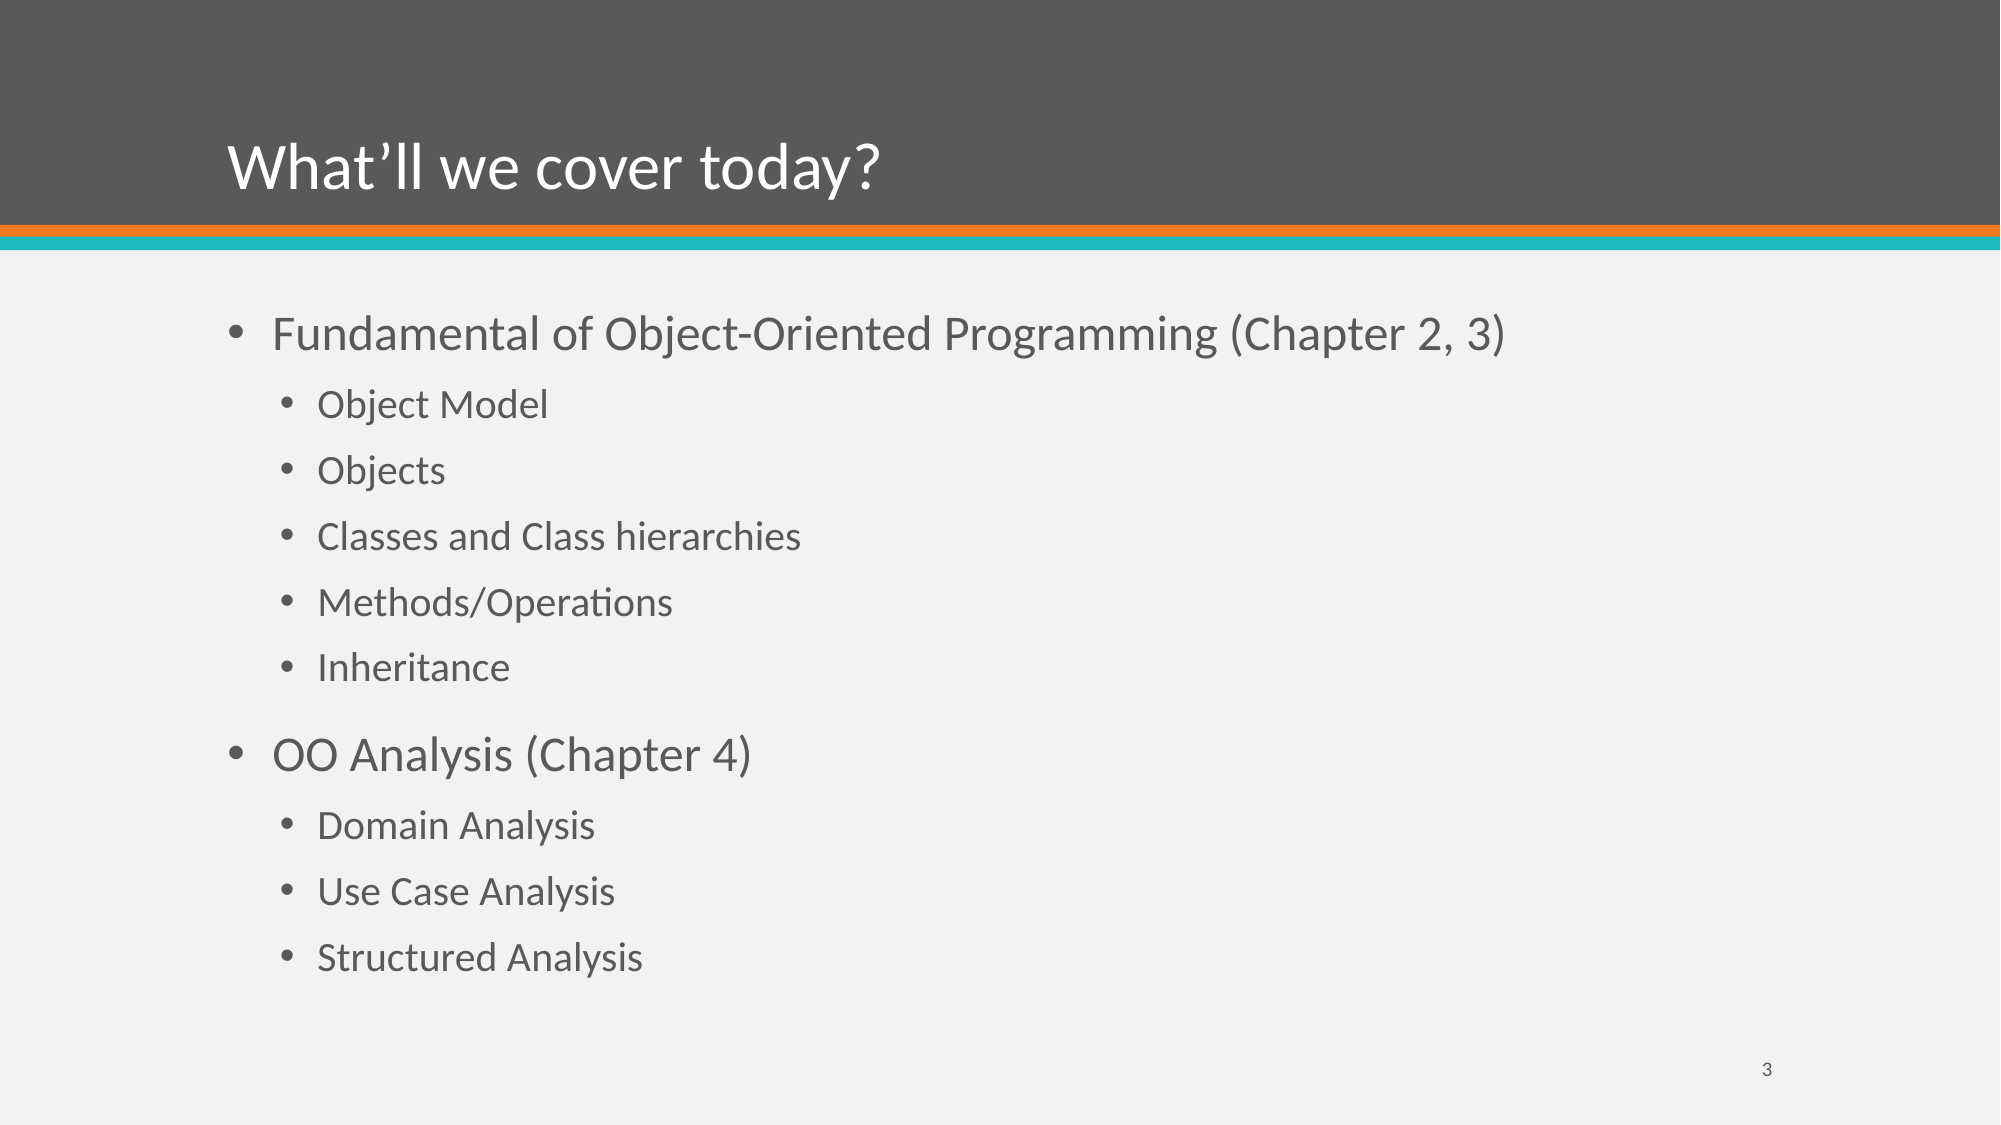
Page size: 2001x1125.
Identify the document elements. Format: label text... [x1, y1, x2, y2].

slide_number 3 [1562, 1045, 1788, 1091]
title What’ll we cover today? [212, 41, 1788, 212]
list Fundamental of Object-Oriented Programming (Chapter 2, 3) Object Model Objects Classes and Class hierarchies Methods/Operations Inheritance OO Analysis (Chapter 4) Domain Analysis Use Case Analysis Structured Analysis [212, 299, 1788, 1013]
